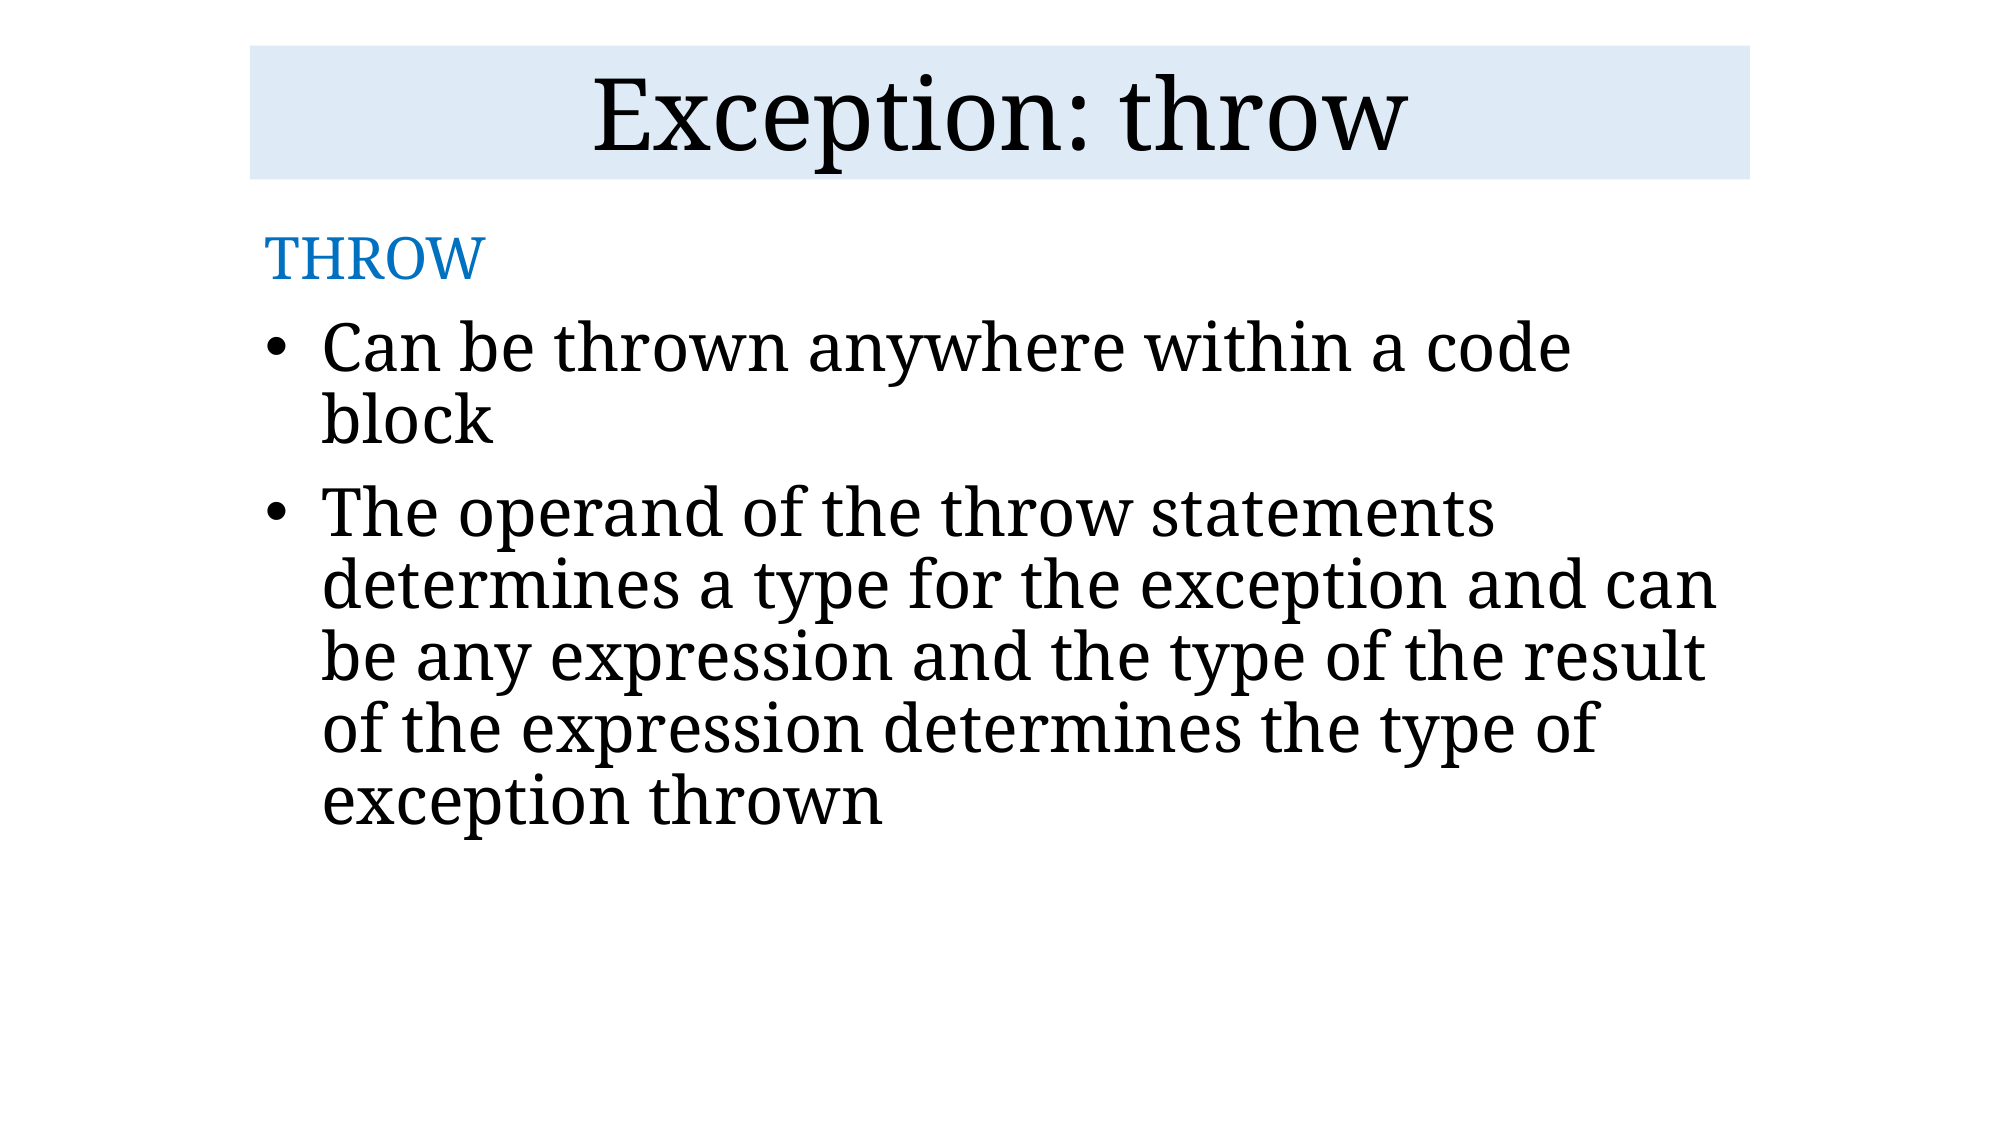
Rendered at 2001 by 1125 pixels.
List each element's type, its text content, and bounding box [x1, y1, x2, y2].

subtitle throw Can be thrown anywhere within a code block The operand of the throw statements determines a type for the exception and can be any expression and the type of the result of the expression determines the type of exception thrown [249, 222, 1750, 1034]
title Exception: throw [249, 45, 1750, 180]
